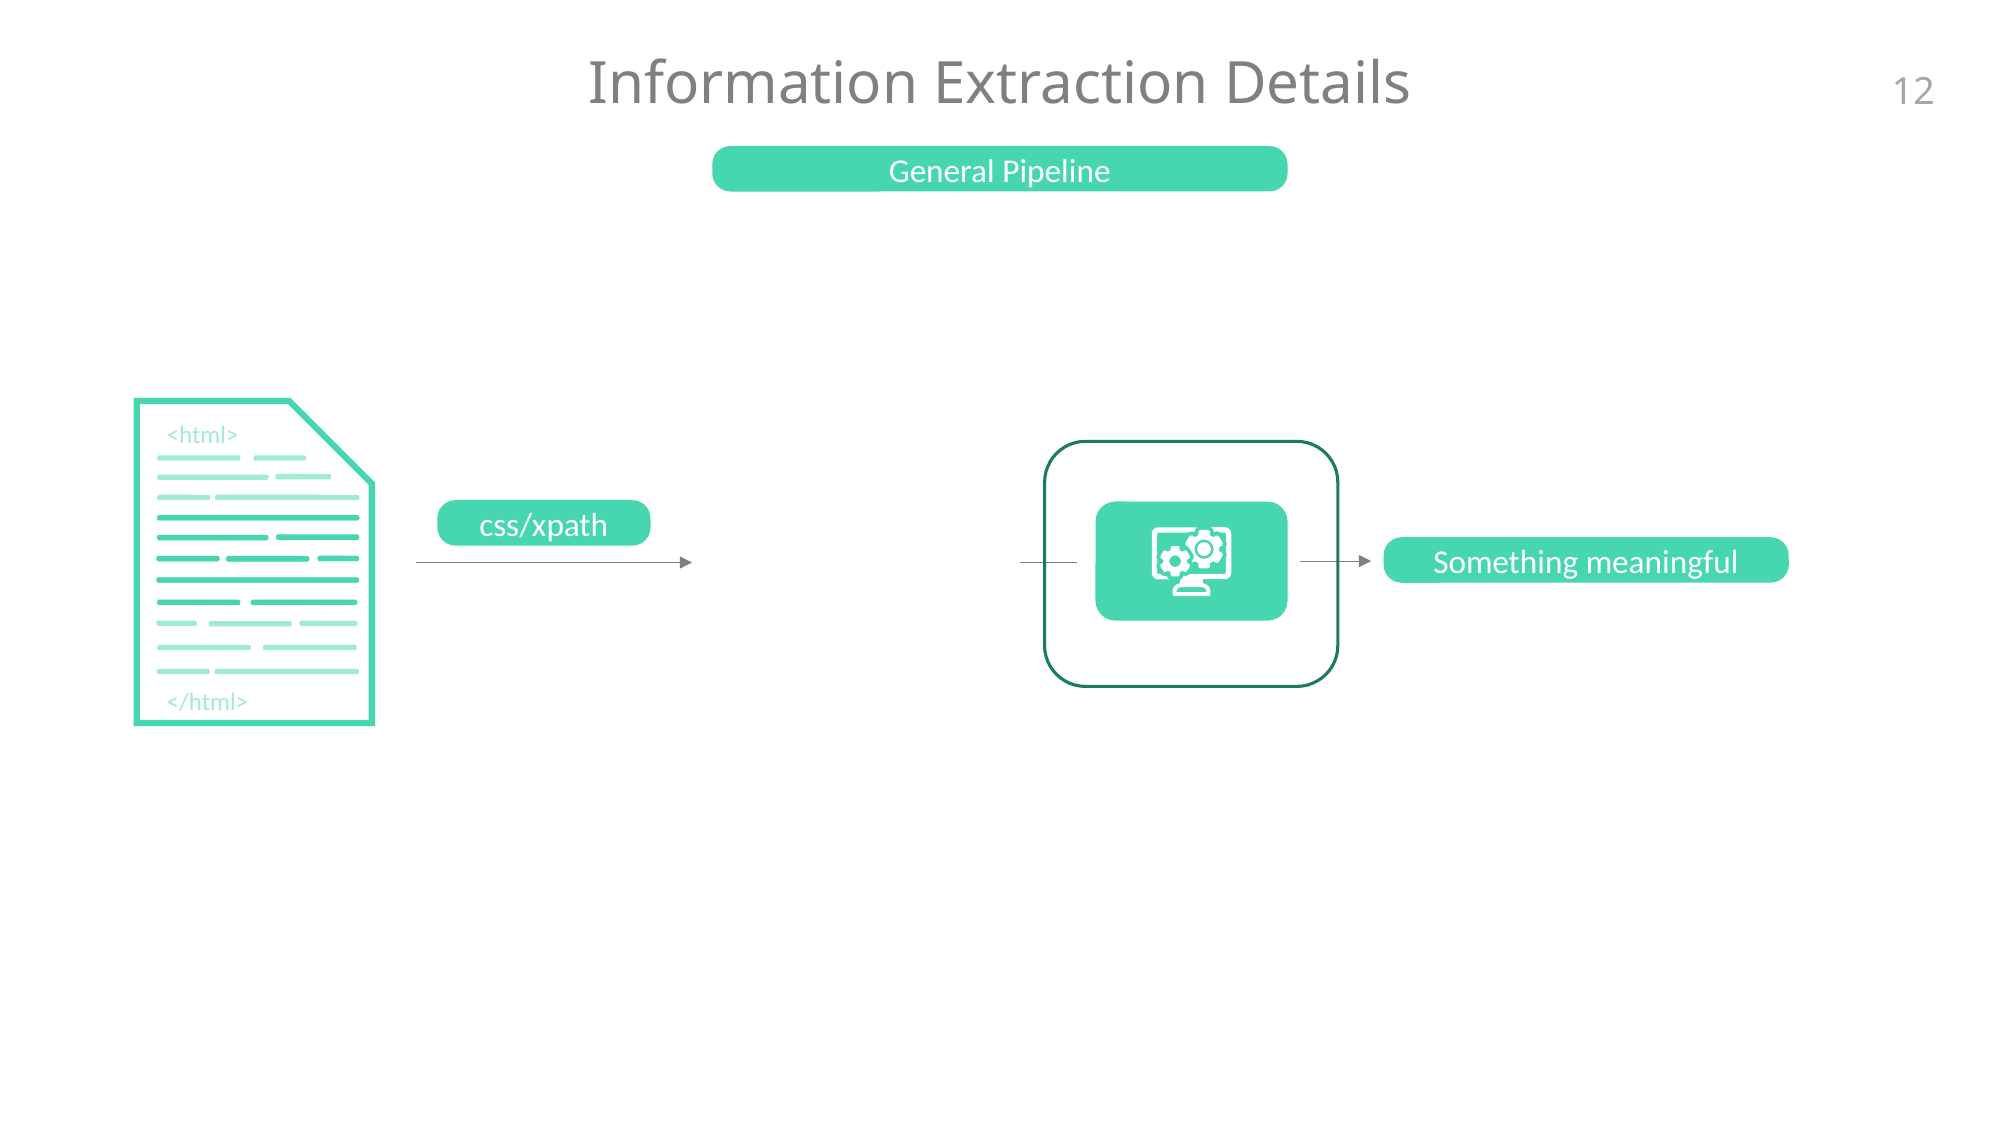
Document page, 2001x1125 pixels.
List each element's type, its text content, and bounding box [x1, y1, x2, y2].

text_box [298, 619, 359, 628]
text_box [156, 473, 270, 481]
text_box Information Extraction Details [288, 45, 1711, 112]
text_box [156, 515, 360, 605]
text_box [261, 643, 358, 652]
text_box [135, 399, 373, 724]
text_box [213, 667, 361, 676]
text_box <html> [151, 410, 259, 456]
text_box [207, 619, 293, 628]
text_box [1043, 440, 1339, 688]
text_box [156, 643, 253, 652]
text_box 12 [1870, 59, 1957, 119]
text_box [156, 493, 212, 502]
text_box General Pipeline [711, 144, 1289, 193]
text_box </html> [151, 678, 269, 724]
text_box [155, 667, 211, 676]
text_box [213, 493, 361, 502]
text_box css/xpath [436, 499, 652, 547]
text_box [156, 456, 242, 462]
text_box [1095, 501, 1288, 621]
text_box [252, 454, 307, 462]
text_box [274, 472, 333, 481]
text_box [155, 619, 198, 627]
text_box Something meaningful [1382, 536, 1790, 584]
